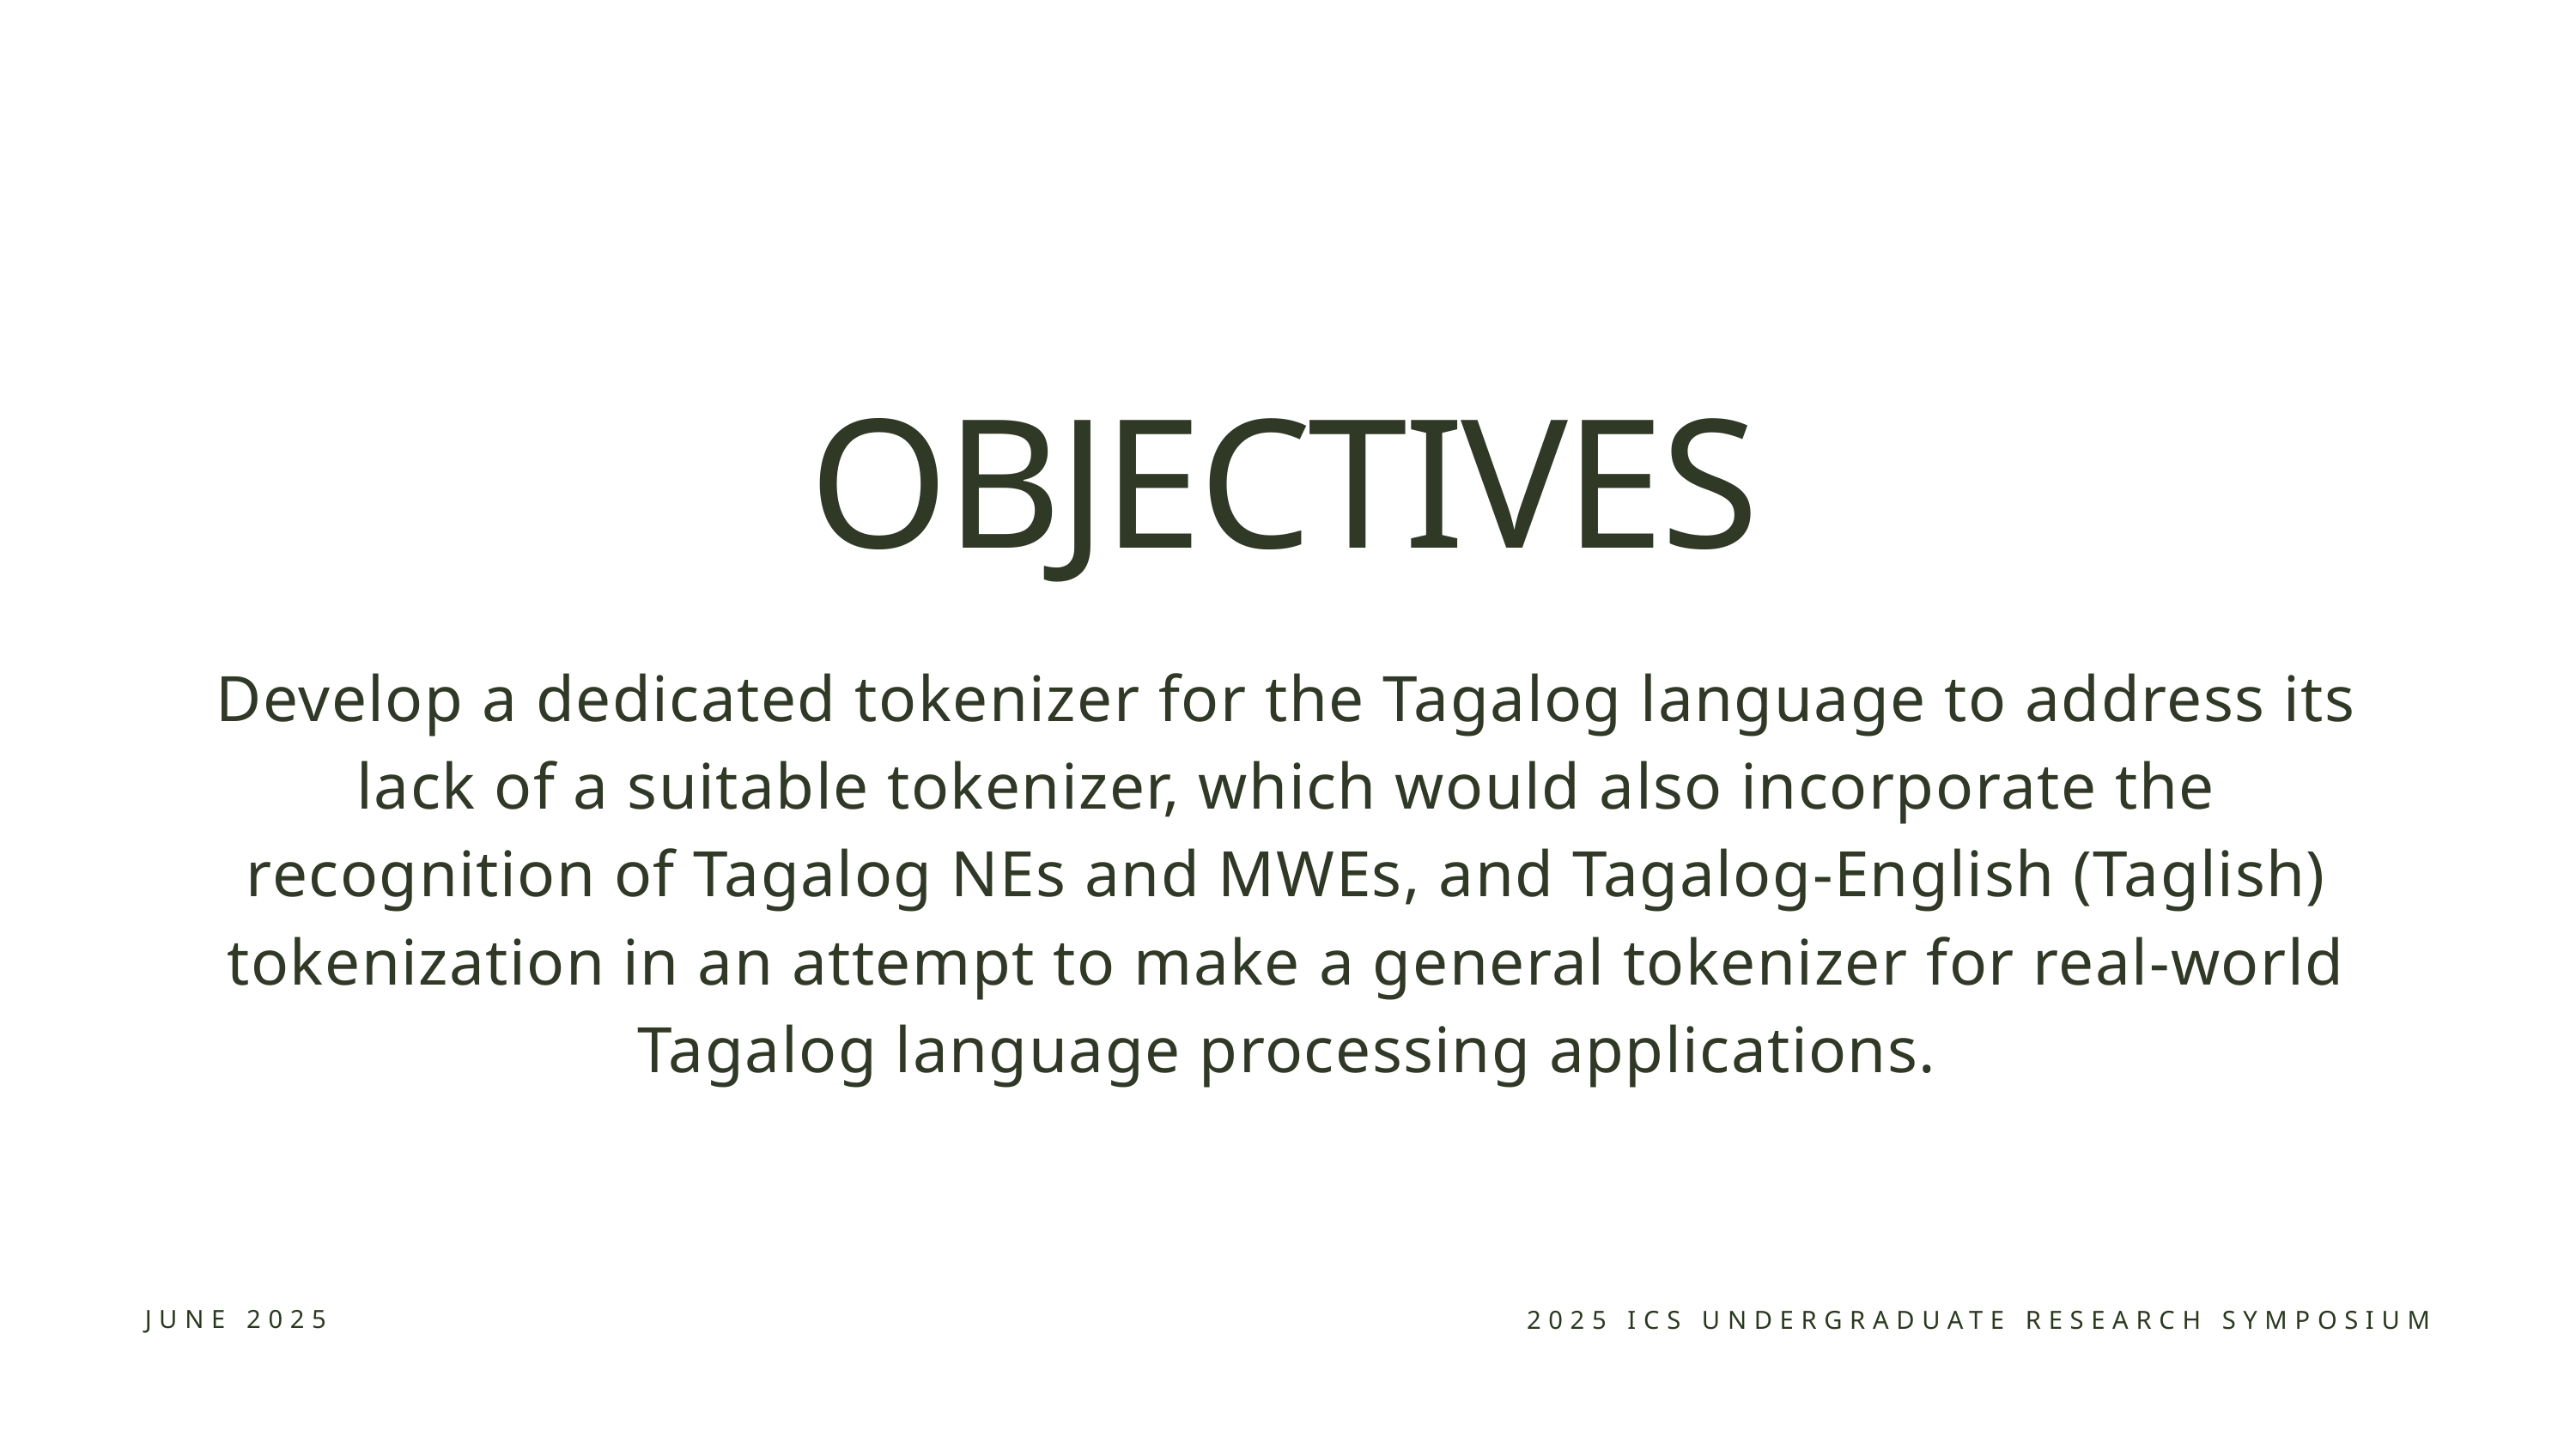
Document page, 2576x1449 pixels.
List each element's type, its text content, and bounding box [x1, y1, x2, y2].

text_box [214, 370, 2362, 1078]
text_box 2025 ICS UNDERGRADUATE RESEARCH SYMPOSIUM [1510, 1304, 2432, 1334]
text_box JUNE 2025 [144, 1303, 474, 1334]
